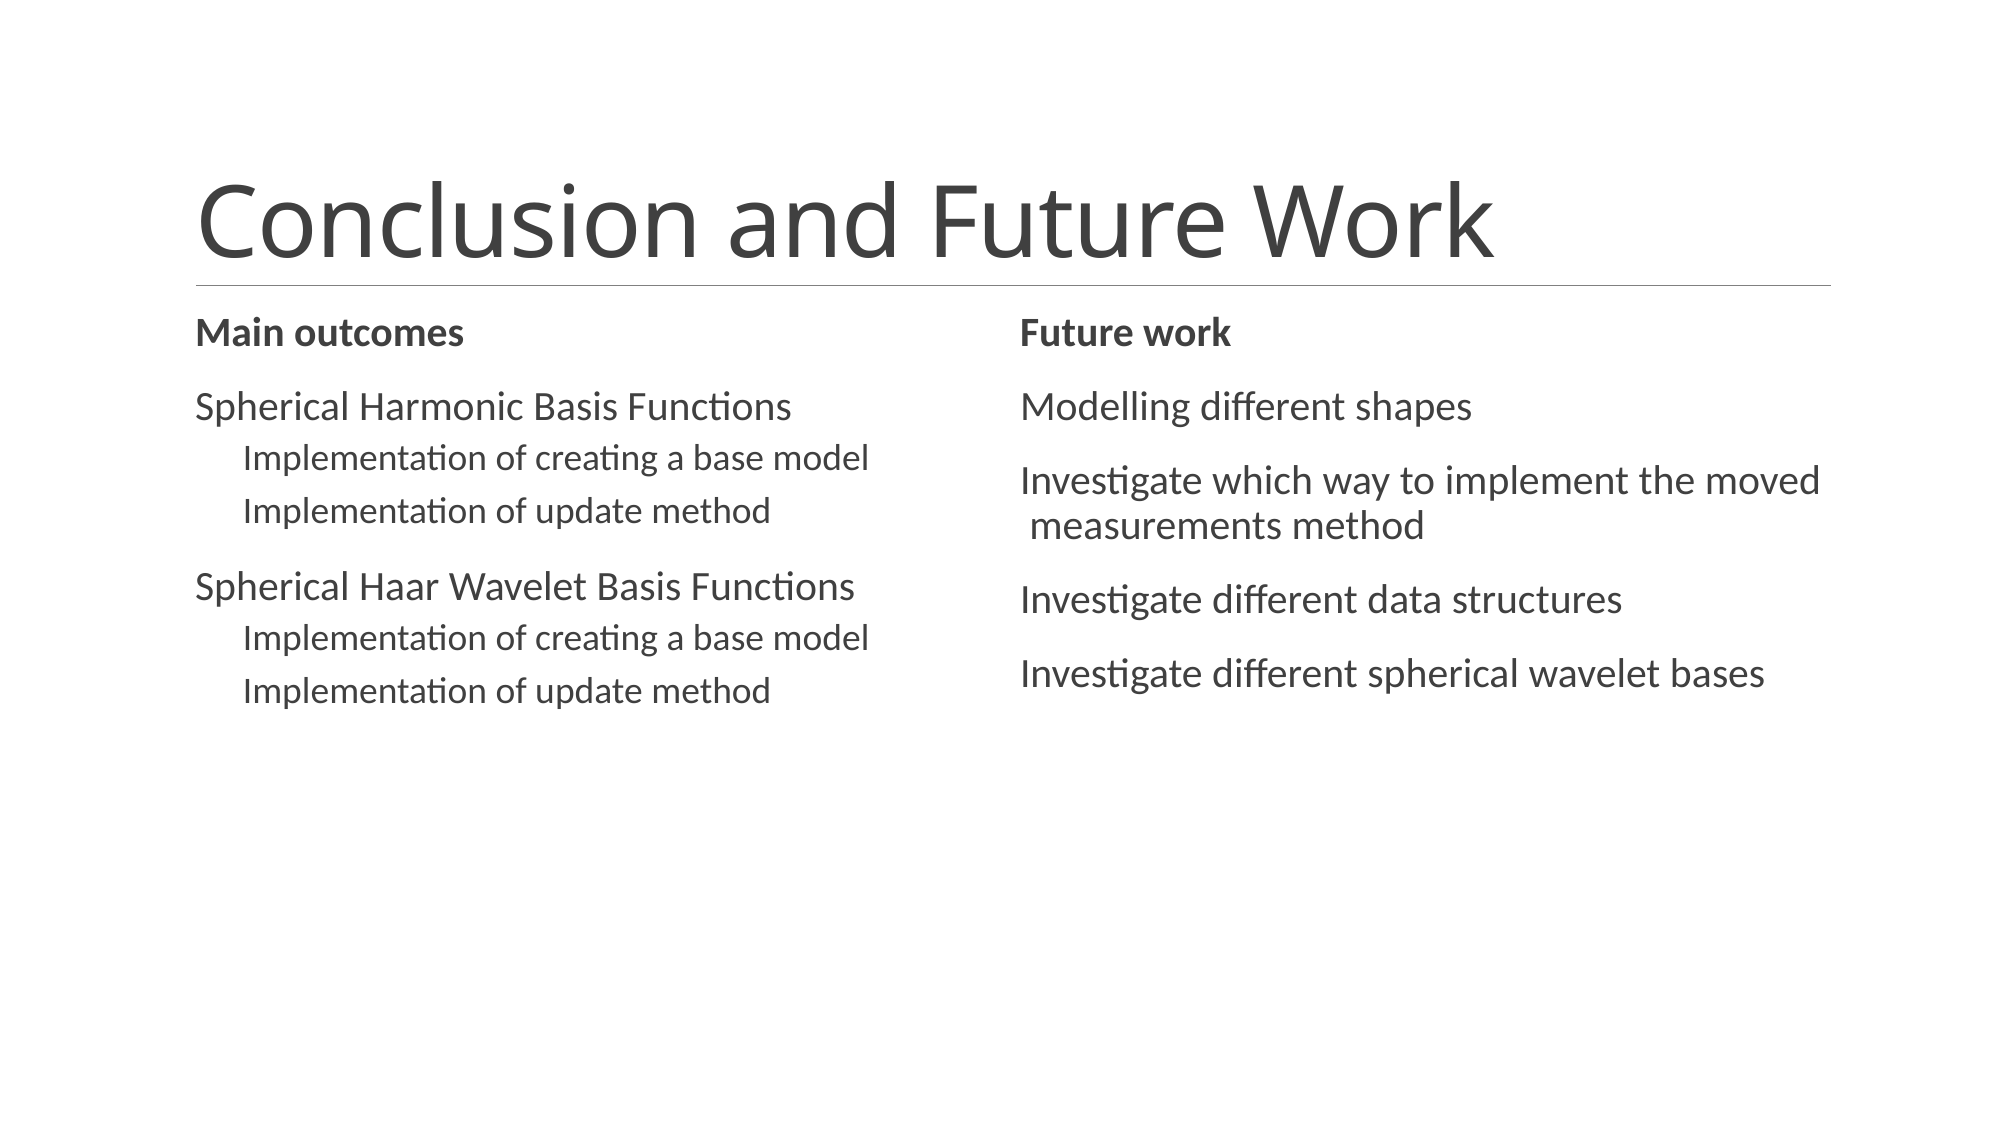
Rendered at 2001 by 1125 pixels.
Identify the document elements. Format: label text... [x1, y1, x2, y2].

list Main outcomes Spherical Harmonic Basis Functions Implementation of creating a base model Implementation of update method Spherical Haar Wavelet Basis Functions Implementation of creating a base model Implementation of update method Future work Modelling different shapes Investigate which way to implement the moved measurements method Investigate different data structures Investigate different spherical wavelet bases [180, 302, 1830, 963]
title Conclusion and Future Work [180, 47, 1830, 285]
